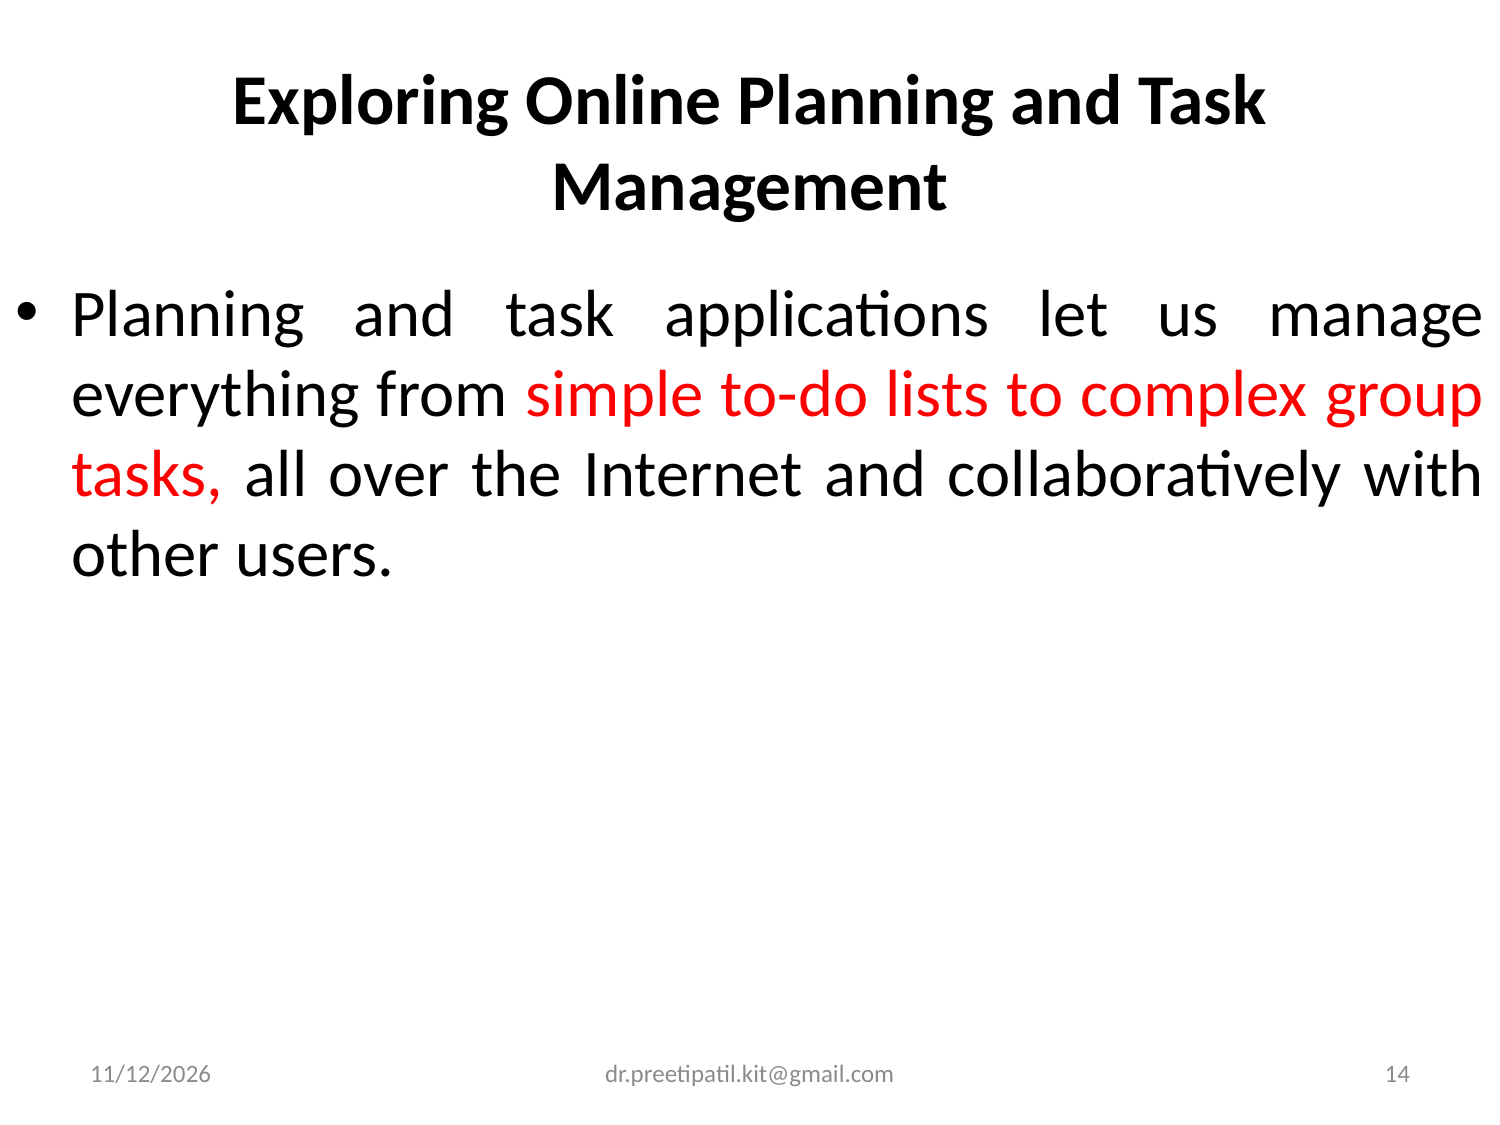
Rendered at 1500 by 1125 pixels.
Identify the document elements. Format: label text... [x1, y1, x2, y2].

title Exploring Online Planning and Task Management [75, 45, 1425, 233]
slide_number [75, 1042, 425, 1103]
footer dr.preetipatil.kit@gmail.com [512, 1042, 988, 1103]
list Planning and task applications let us manage everything from simple to-do lists to complex group tasks, all over the Internet and collaboratively with other users. [0, 262, 1500, 1005]
slide_number 14 [1074, 1042, 1425, 1103]
